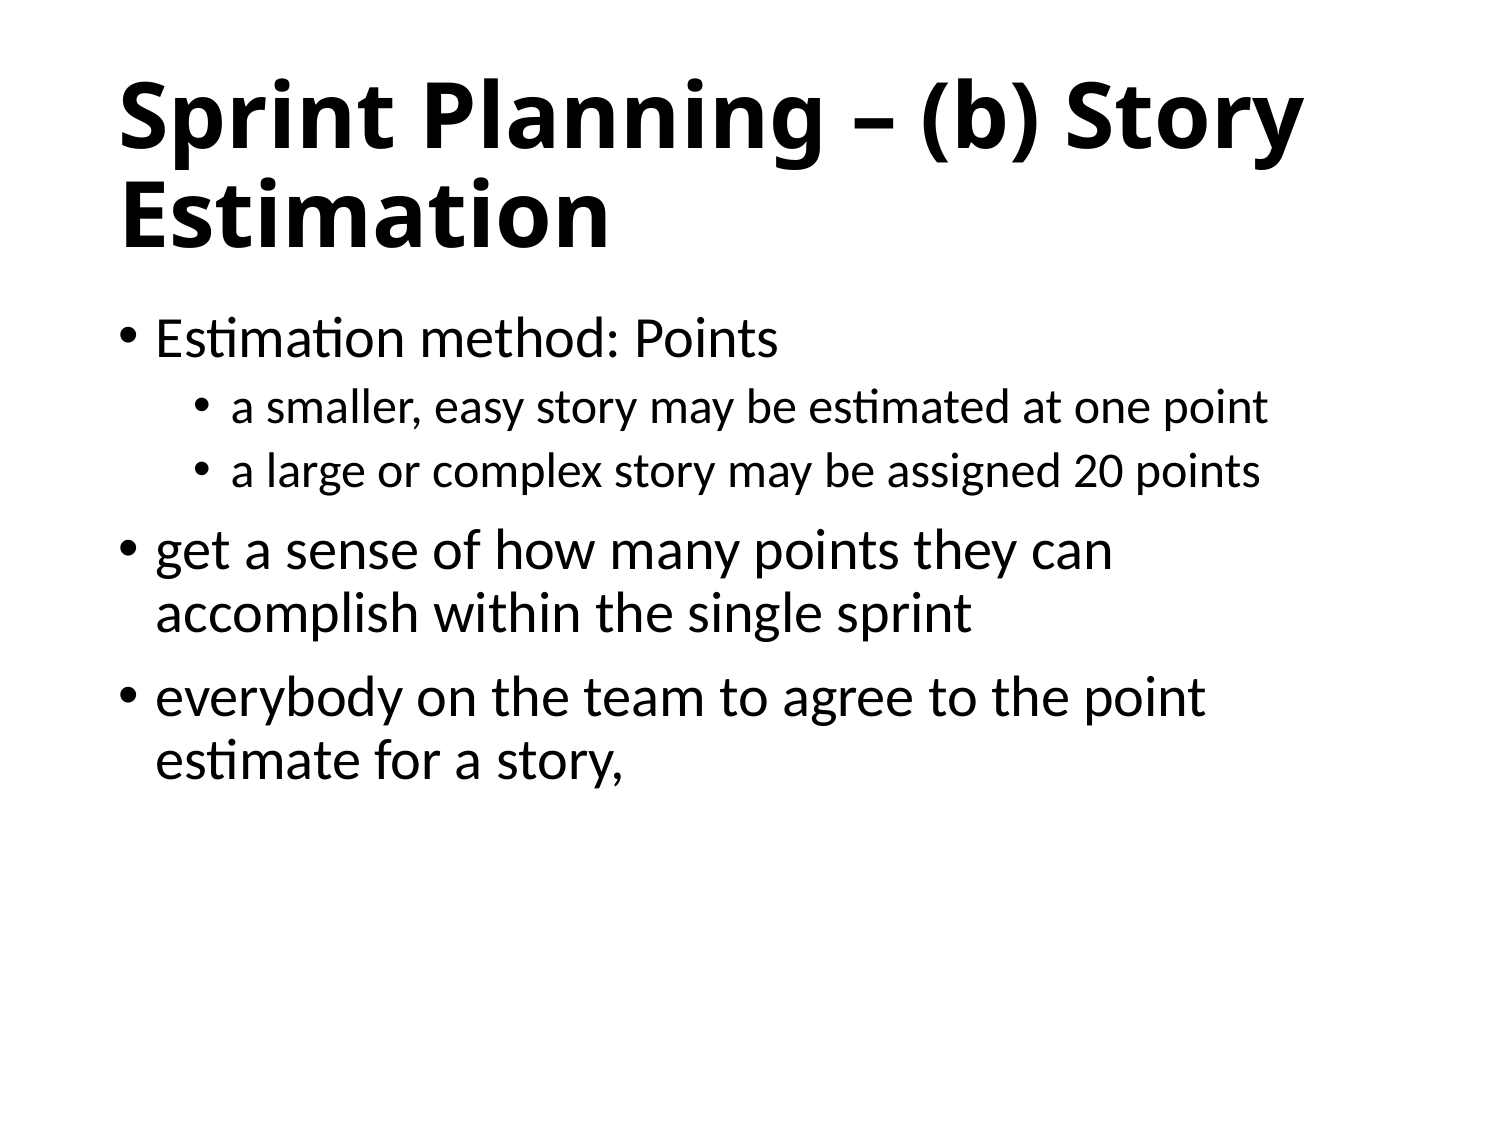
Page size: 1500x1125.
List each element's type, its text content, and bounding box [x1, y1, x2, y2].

list Estimation method: Points a smaller, easy story may be estimated at one point a large or complex story may be assigned 20 points get a sense of how many points they can accomplish within the single sprint everybody on the team to agree to the point estimate for a story, [103, 299, 1397, 1014]
title Sprint Planning – (b) Story Estimation [103, 59, 1397, 278]
